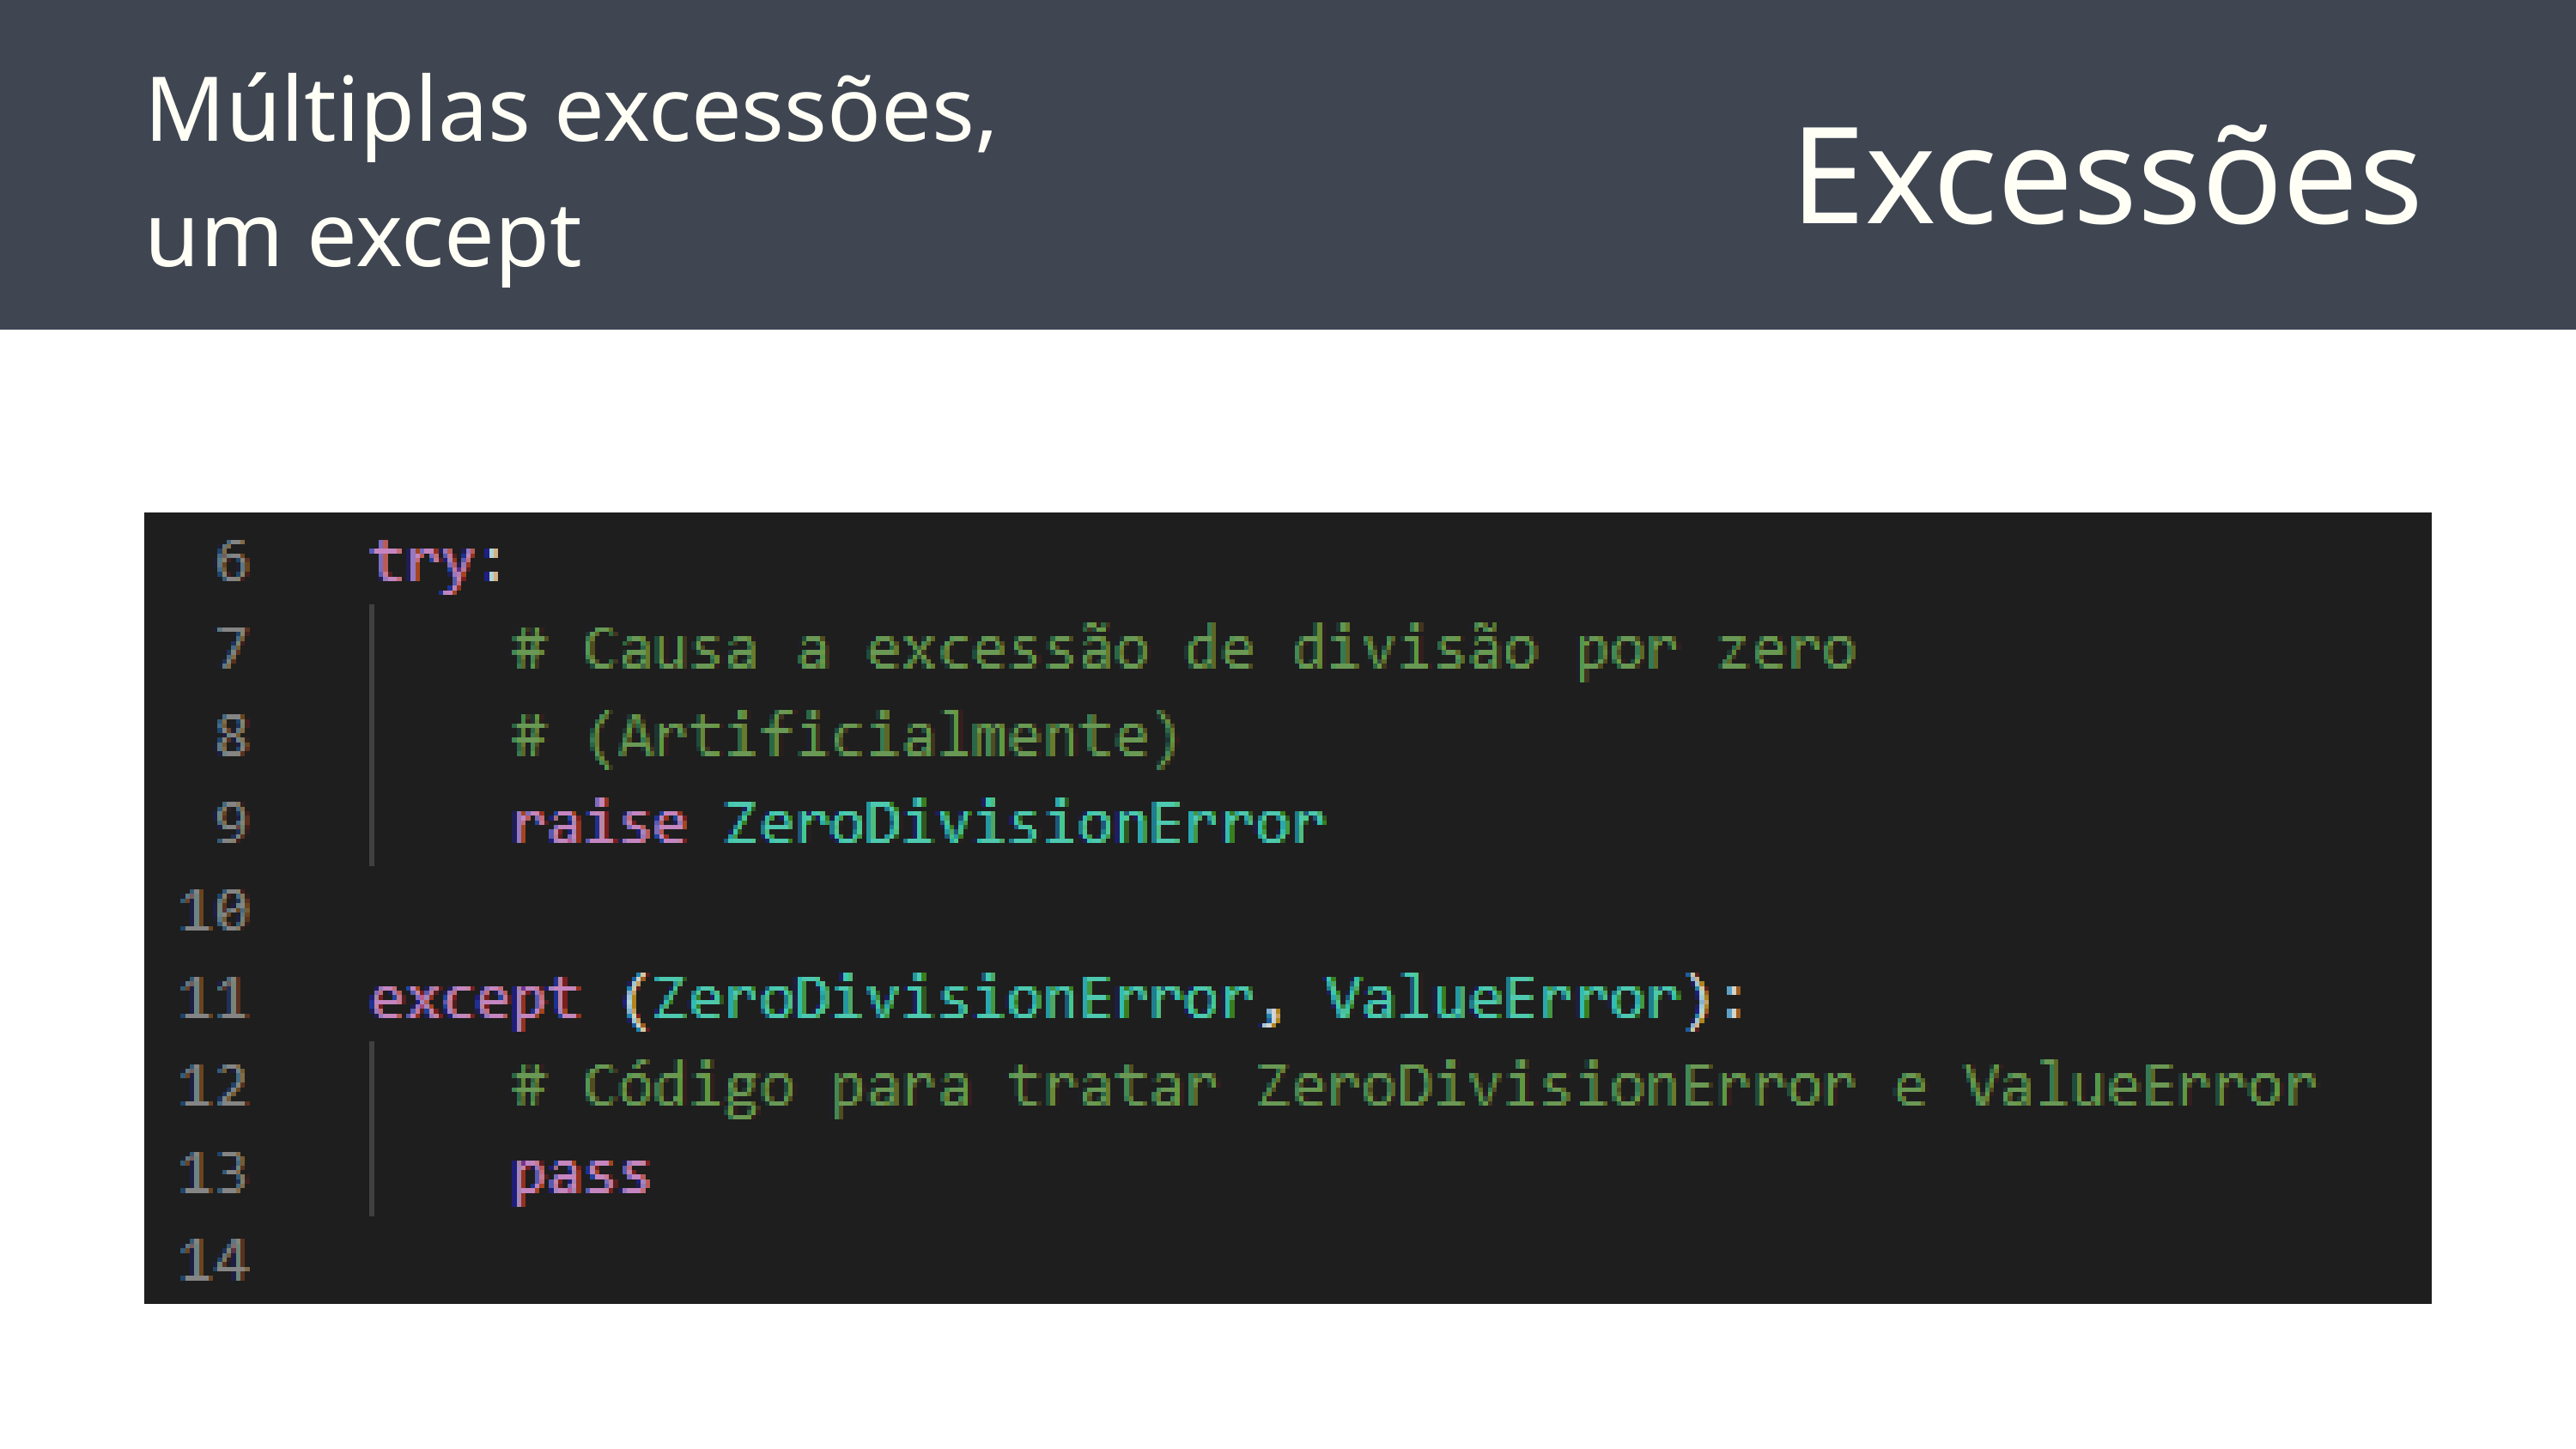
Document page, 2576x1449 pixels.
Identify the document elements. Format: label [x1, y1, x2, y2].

text_box [0, 0, 2576, 330]
picture [144, 512, 2432, 1304]
